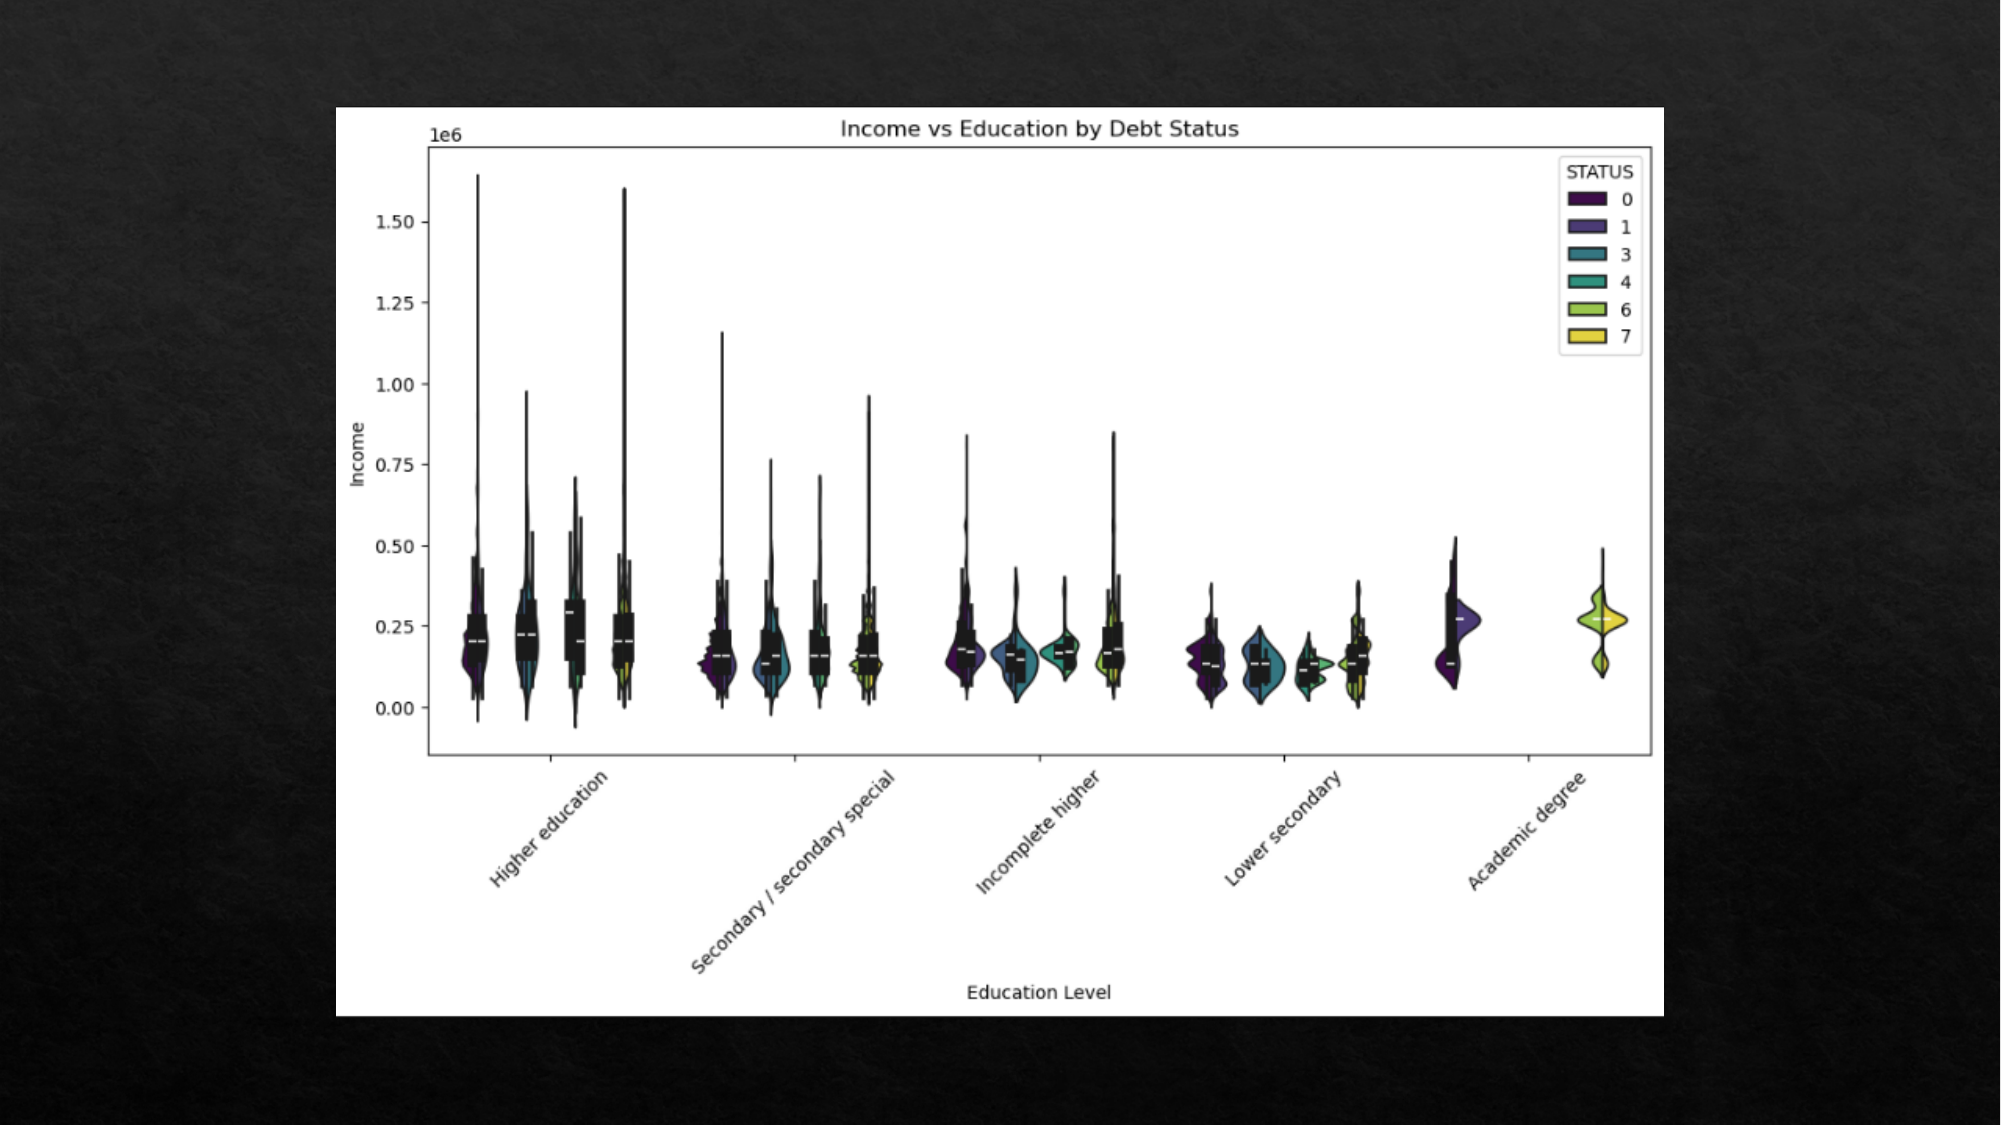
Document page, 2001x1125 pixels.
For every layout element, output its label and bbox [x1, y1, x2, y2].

picture [336, 106, 1664, 1019]
